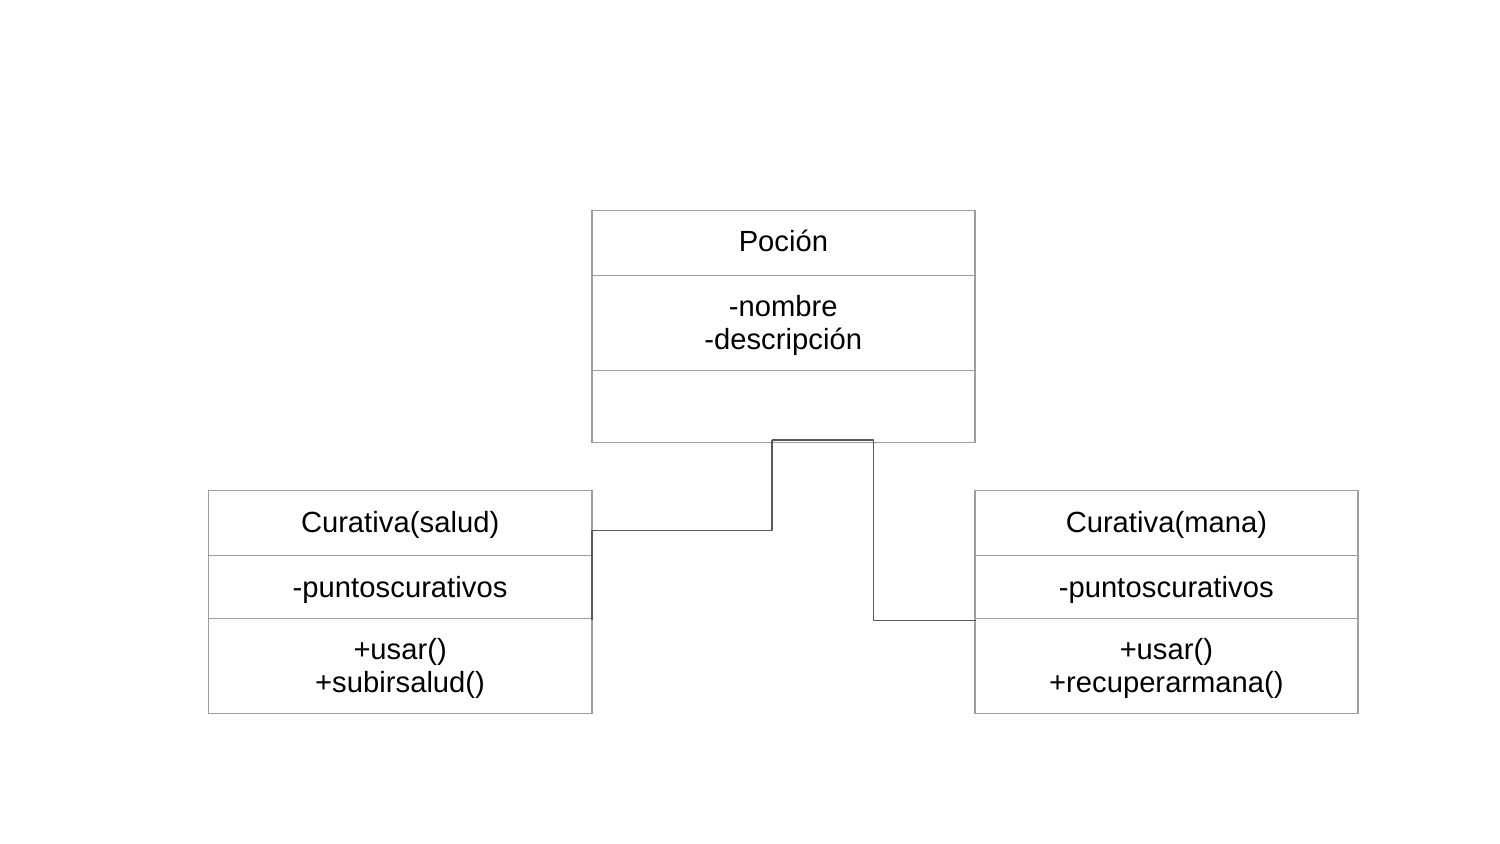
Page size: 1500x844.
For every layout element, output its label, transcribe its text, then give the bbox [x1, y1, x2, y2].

table_cell -puntoscurativos [209, 556, 586, 618]
table_cell -nombre -descripción [593, 276, 974, 370]
table_header Curativa(mana) [976, 491, 1357, 555]
table_cell +usar() +subirsalud() [209, 619, 591, 713]
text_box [783, 428, 964, 633]
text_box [591, 439, 772, 621]
table_cell -puntoscurativos [976, 556, 1357, 618]
table_cell [593, 371, 974, 442]
table_header Curativa(salud) [209, 491, 586, 555]
table_cell +usar() +recuperarmana() [976, 619, 1357, 713]
table_header Poción [593, 211, 974, 275]
